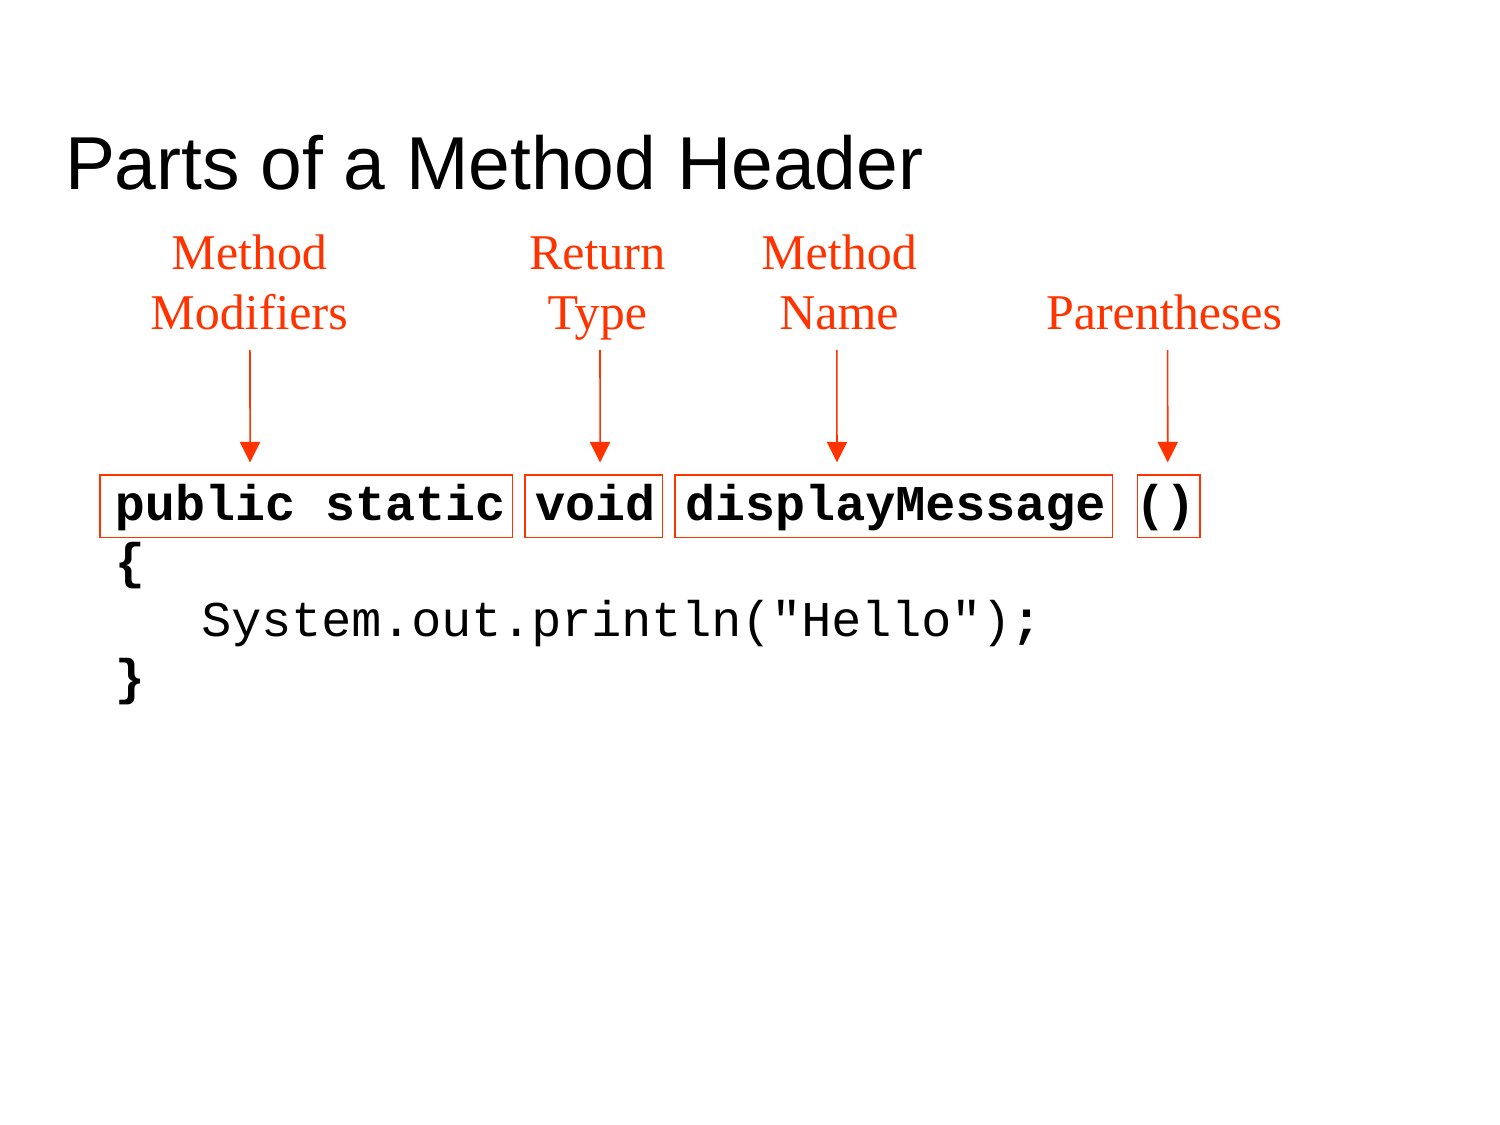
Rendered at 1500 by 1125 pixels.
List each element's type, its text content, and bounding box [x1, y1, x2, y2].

text_box [589, 349, 611, 463]
text_box [239, 349, 261, 463]
text_box [524, 474, 663, 538]
text_box [674, 474, 1113, 538]
text_box Parentheses [1031, 272, 1298, 348]
text_box Return Type [503, 212, 692, 348]
title Parts of a Method Header [49, 49, 1463, 213]
list public static void displayMessage () { System.out.println("Hello"); } [99, 474, 1376, 588]
text_box Method Name [739, 212, 940, 348]
text_box Method Modifiers [117, 212, 381, 348]
text_box [826, 349, 848, 463]
text_box [99, 474, 513, 538]
text_box [1137, 474, 1200, 538]
text_box [1157, 349, 1179, 463]
